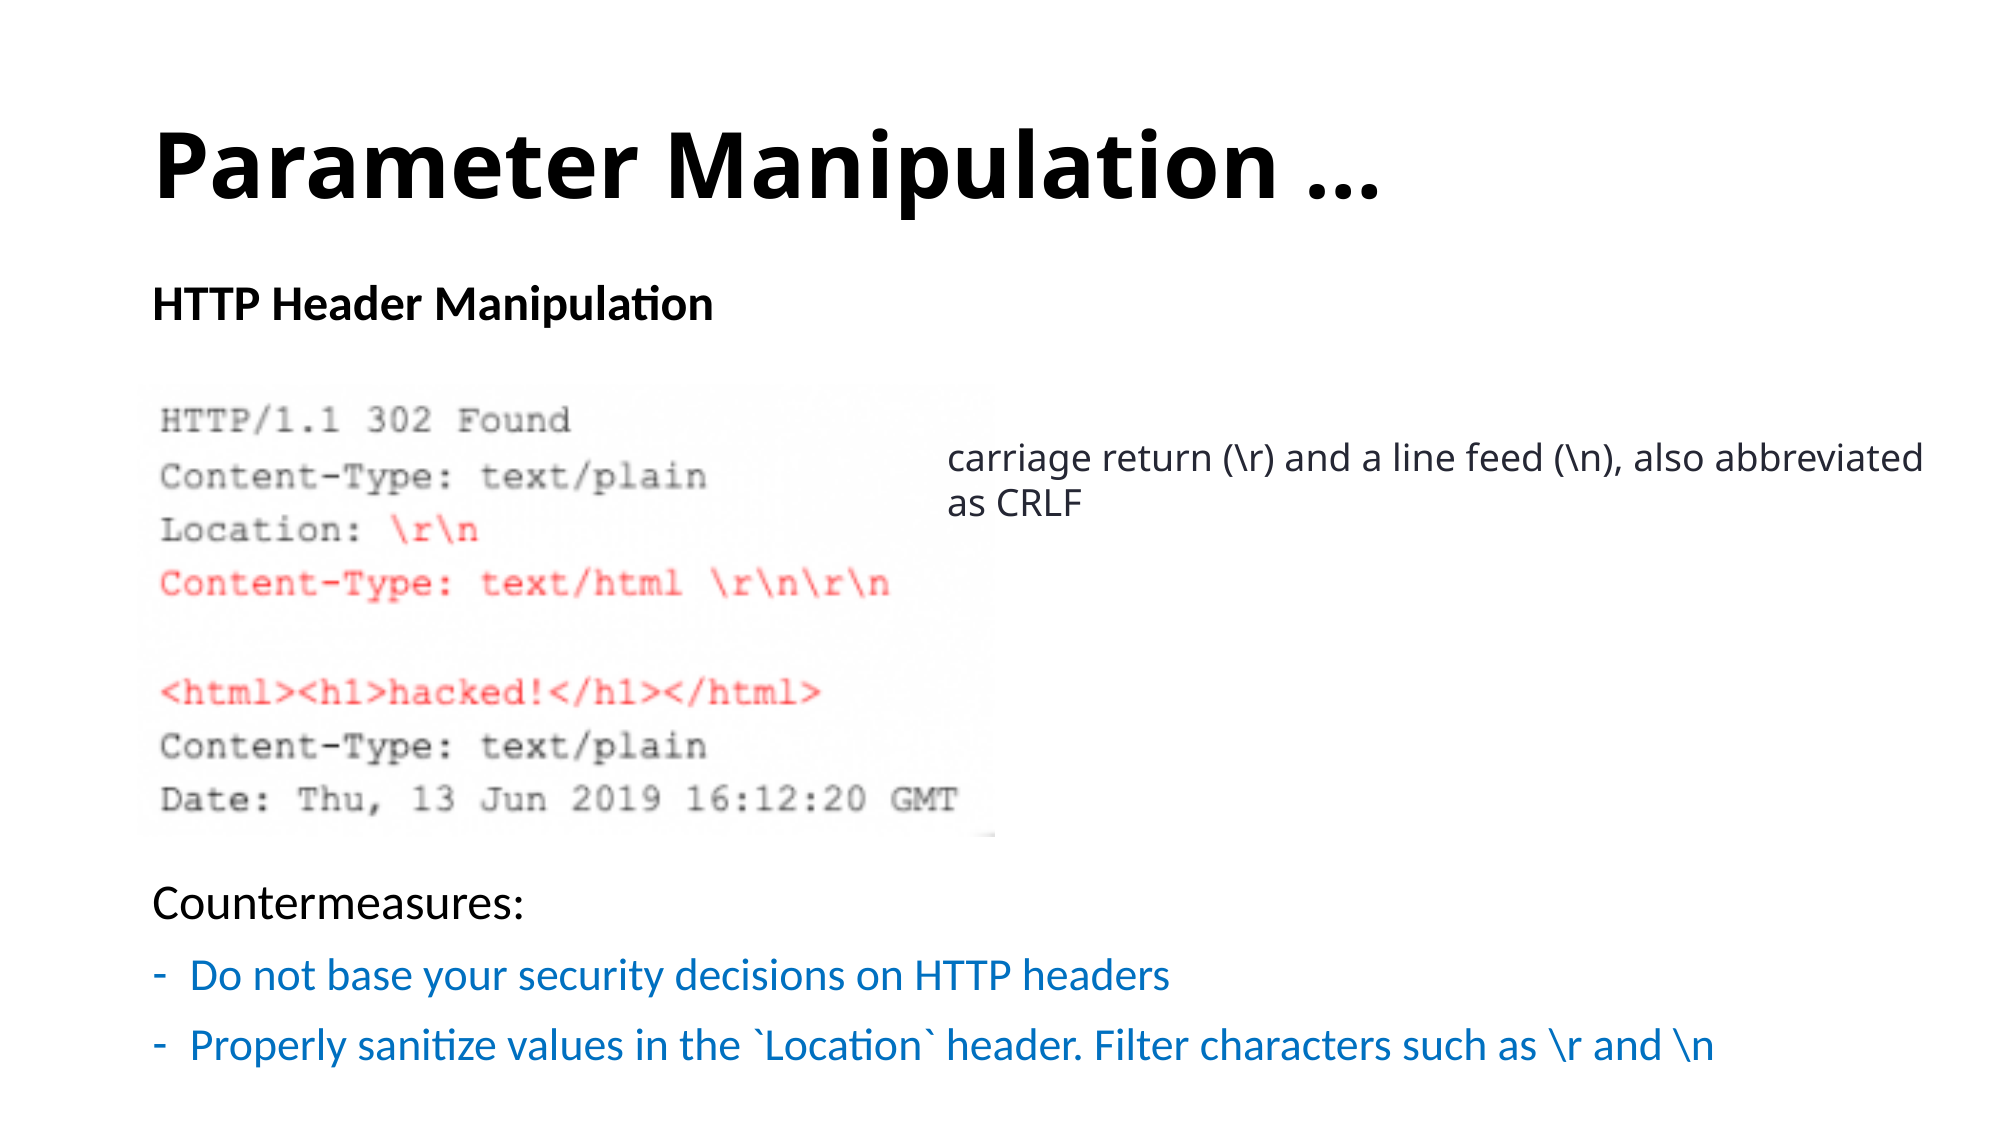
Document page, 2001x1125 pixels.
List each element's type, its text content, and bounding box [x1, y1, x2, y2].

list HTTP Header Manipulation Countermeasures: Do not base your security decisions on HTTP headers Properly sanitize values in the `Location` header. Filter characters such as \r and \n [137, 532, 1863, 984]
text_box carriage return (\r) and a line feed (\n), also abbreviated as CRLF [995, 426, 1995, 532]
list HTTP Header Manipulation Countermeasures: Do not base your security decisions on HTTP headers Properly sanitize values in the `Location` header. Filter characters such as \r and \n [137, 270, 1863, 426]
text_box [137, 52, 1863, 270]
picture [137, 384, 995, 837]
